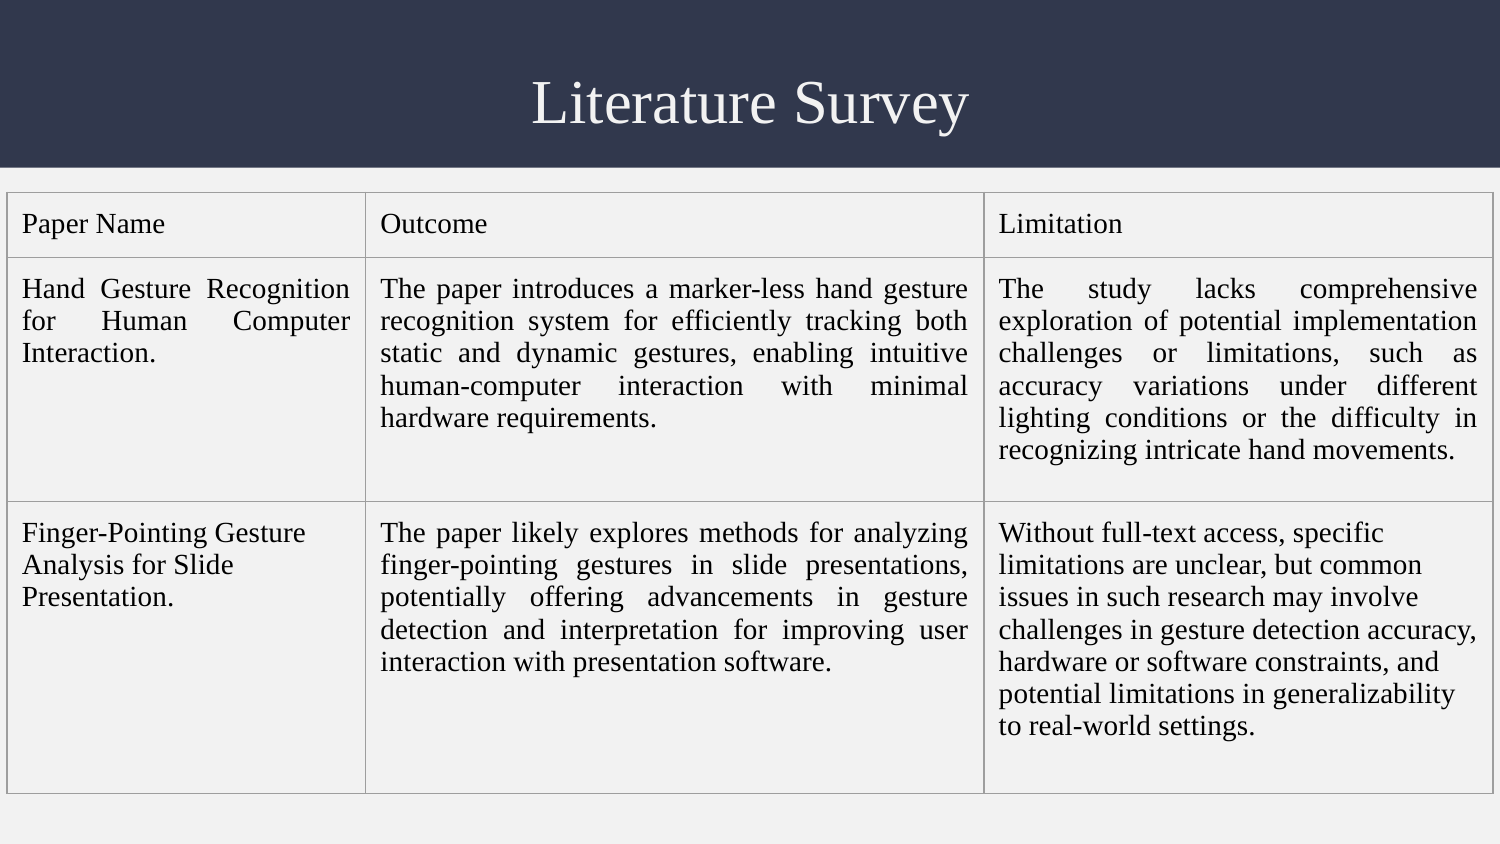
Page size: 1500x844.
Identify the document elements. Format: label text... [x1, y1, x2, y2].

table_cell Hand Gesture Recognition for Human Computer Interaction. [8, 258, 365, 501]
table_cell Without full-text access, specific limitations are unclear, but common issues in such research may involve challenges in gesture detection accuracy, hardware or software constraints, and potential limitations in generalizability to real-world settings. [985, 502, 1492, 793]
table_cell The paper introduces a marker-less hand gesture recognition system for efficiently tracking both static and dynamic gestures, enabling intuitive human-computer interaction with minimal hardware requirements. [366, 258, 983, 501]
title Literature Survey [267, 60, 1233, 192]
table_cell The paper likely explores methods for analyzing finger-pointing gestures in slide presentations, potentially offering advancements in gesture detection and interpretation for improving user interaction with presentation software. [366, 502, 983, 793]
table_header Outcome [366, 193, 983, 257]
table_cell Finger-Pointing Gesture Analysis for Slide Presentation. [8, 502, 365, 793]
table_header Limitation [985, 193, 1492, 257]
table_header Paper Name [8, 193, 365, 257]
table_cell The study lacks comprehensive exploration of potential implementation challenges or limitations, such as accuracy variations under different lighting conditions or the difficulty in recognizing intricate hand movements. [985, 258, 1492, 501]
